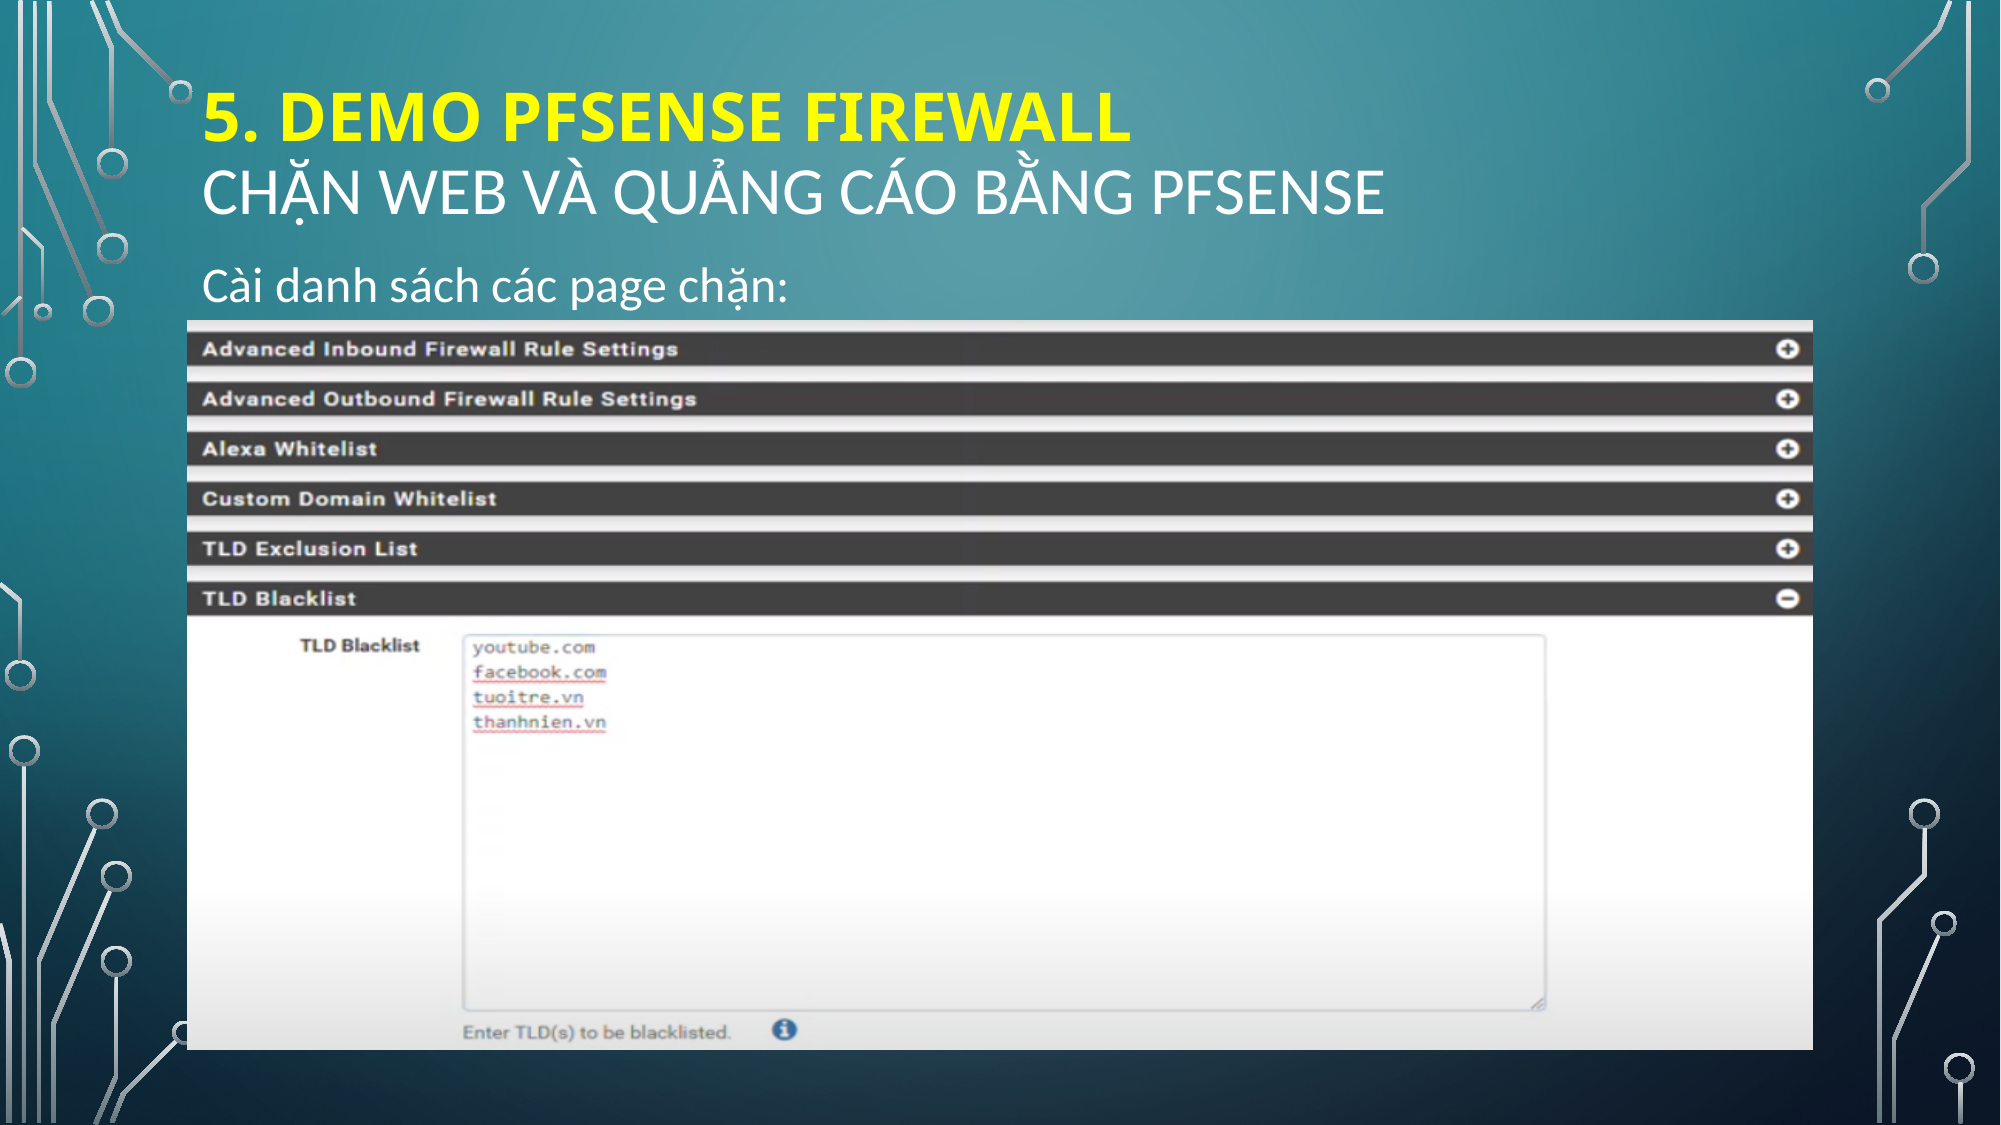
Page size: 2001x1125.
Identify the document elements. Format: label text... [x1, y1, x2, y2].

title 5. DEMO PFSENSE FIREWALL Chặn web và quảng cáo bằng PfSensE [187, 75, 1813, 318]
picture [187, 320, 1813, 1050]
text_box Cài danh sách các page chặn: [187, 244, 1418, 320]
